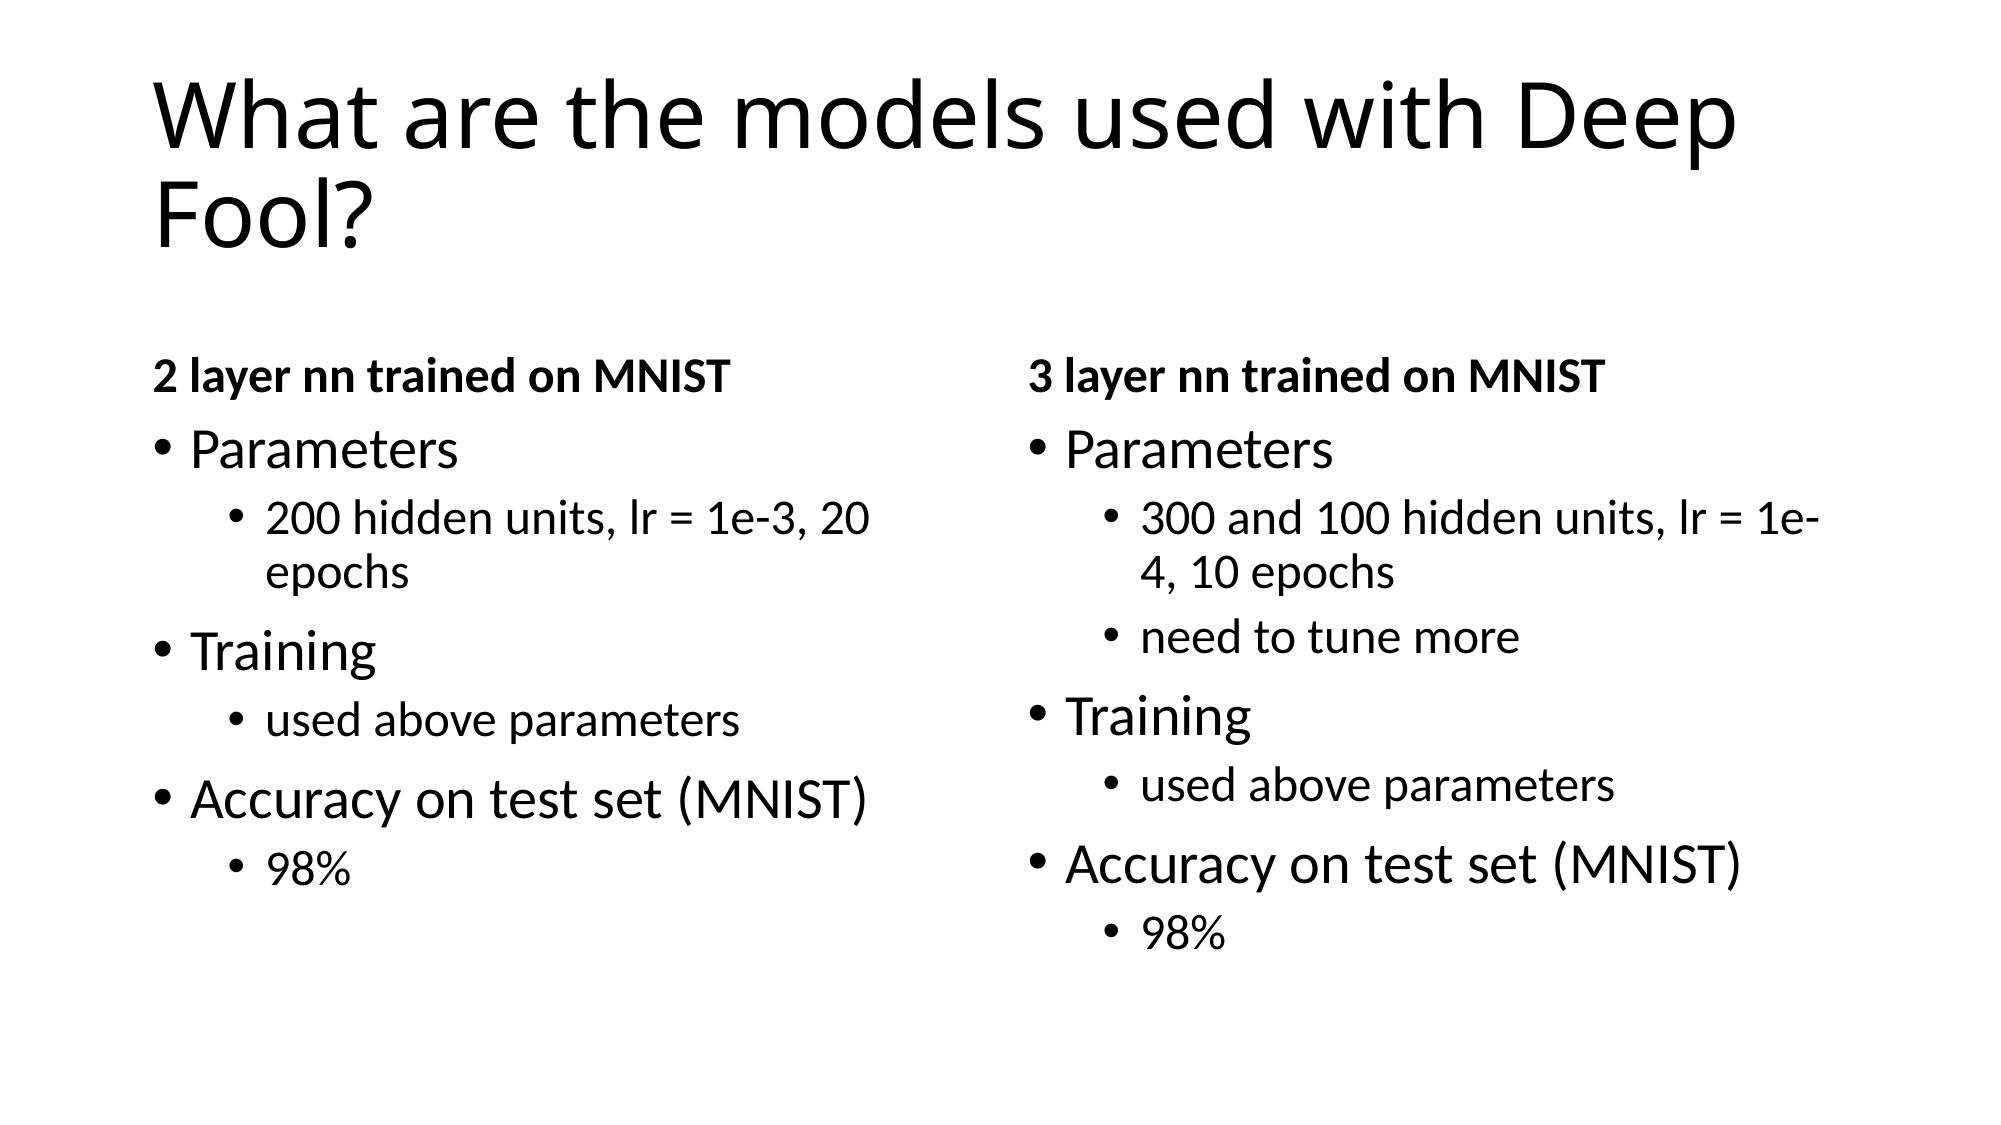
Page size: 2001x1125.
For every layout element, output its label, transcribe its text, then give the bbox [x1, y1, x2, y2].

list Parameters 300 and 100 hidden units, lr = 1e-4, 10 epochs need to tune more Training used above parameters Accuracy on test set (MNIST) 98% [1012, 410, 1863, 1016]
title What are the models used with Deep Fool? [137, 59, 1863, 278]
list 3 layer nn trained on MNIST [1012, 275, 1863, 410]
list 2 layer nn trained on MNIST [137, 275, 984, 410]
list Parameters 200 hidden units, lr = 1e-3, 20 epochs Training used above parameters Accuracy on test set (MNIST) 98% [137, 410, 984, 1016]
